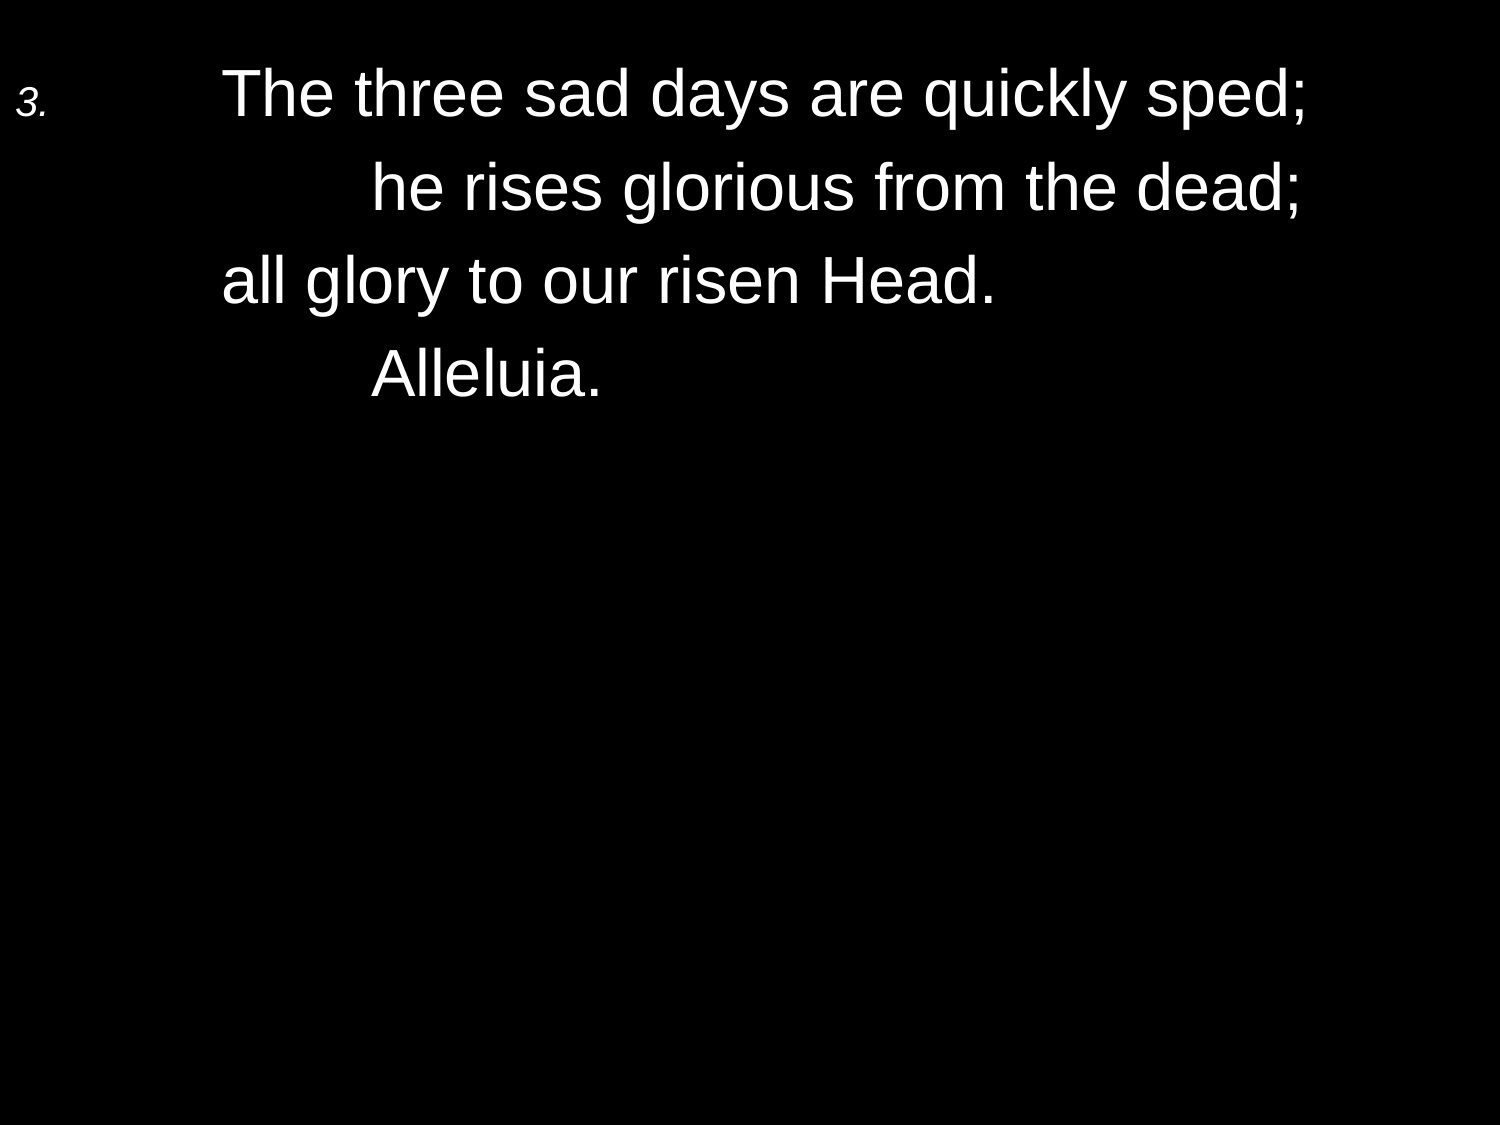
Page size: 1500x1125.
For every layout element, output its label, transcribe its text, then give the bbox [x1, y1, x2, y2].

list 3. The three sad days are quickly sped; he rises glorious from the dead; all glory to our risen Head. Alleluia. [0, 42, 1500, 1047]
